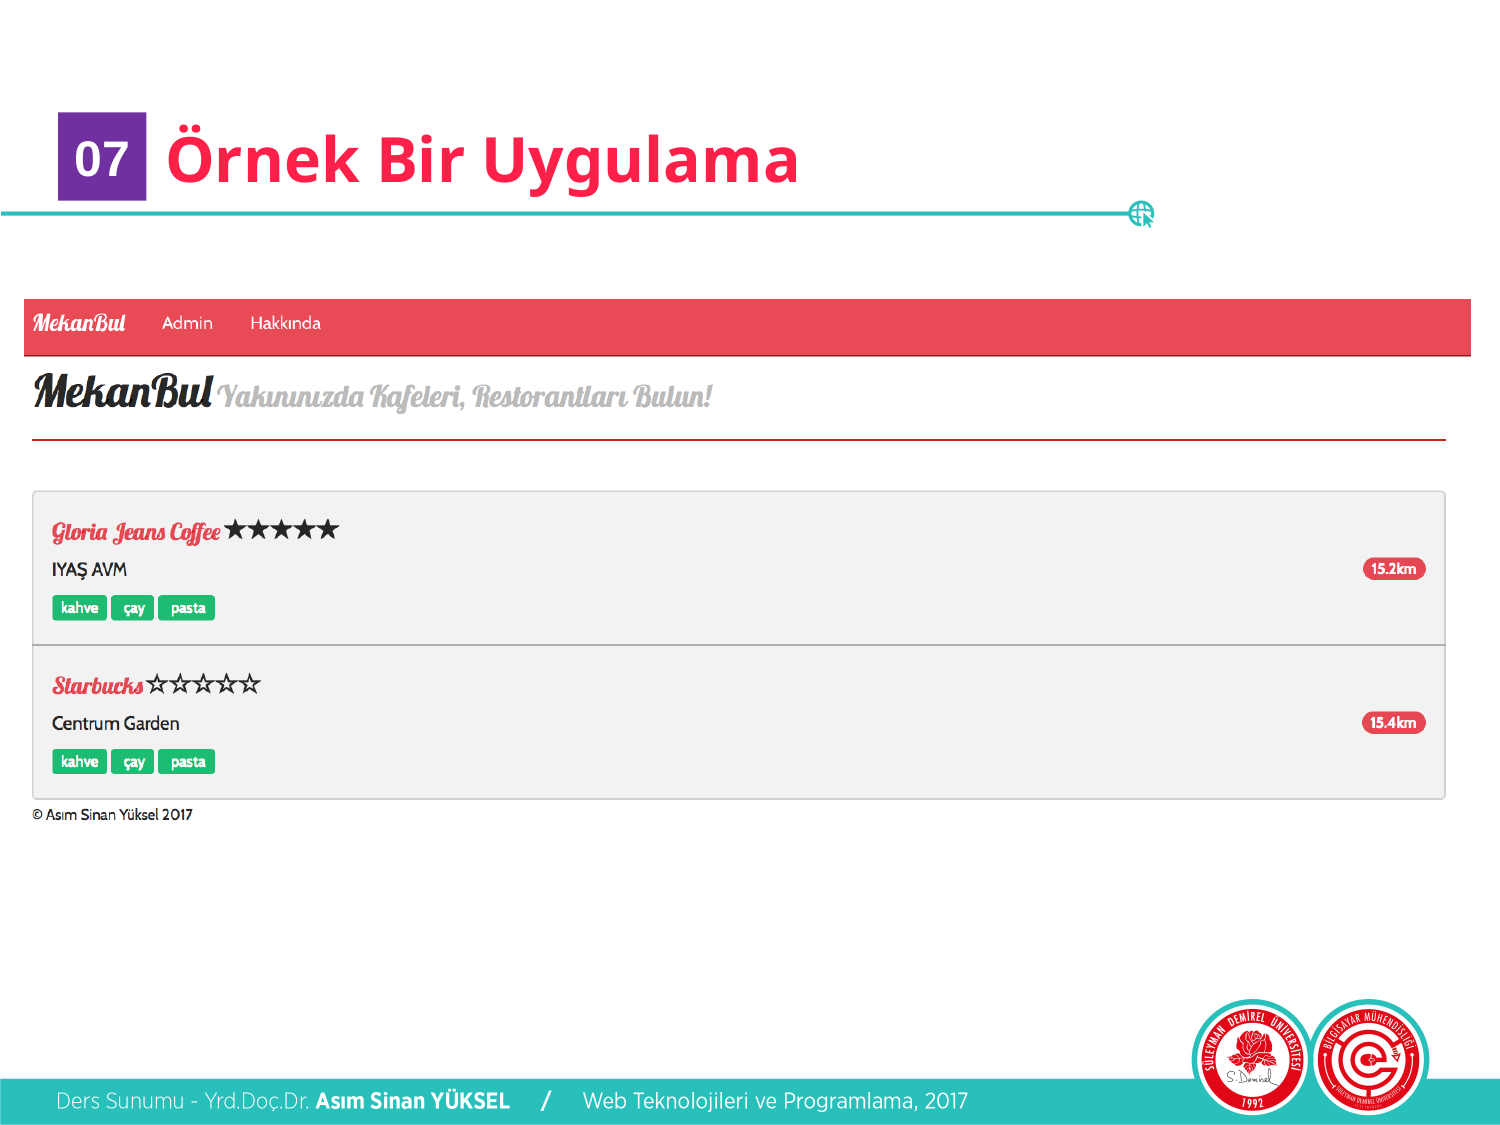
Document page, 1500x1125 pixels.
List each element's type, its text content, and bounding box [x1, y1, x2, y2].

title Örnek Bir Uygulama [150, 112, 1150, 203]
picture [0, 0, 1500, 1125]
text_box 07 [58, 112, 147, 201]
